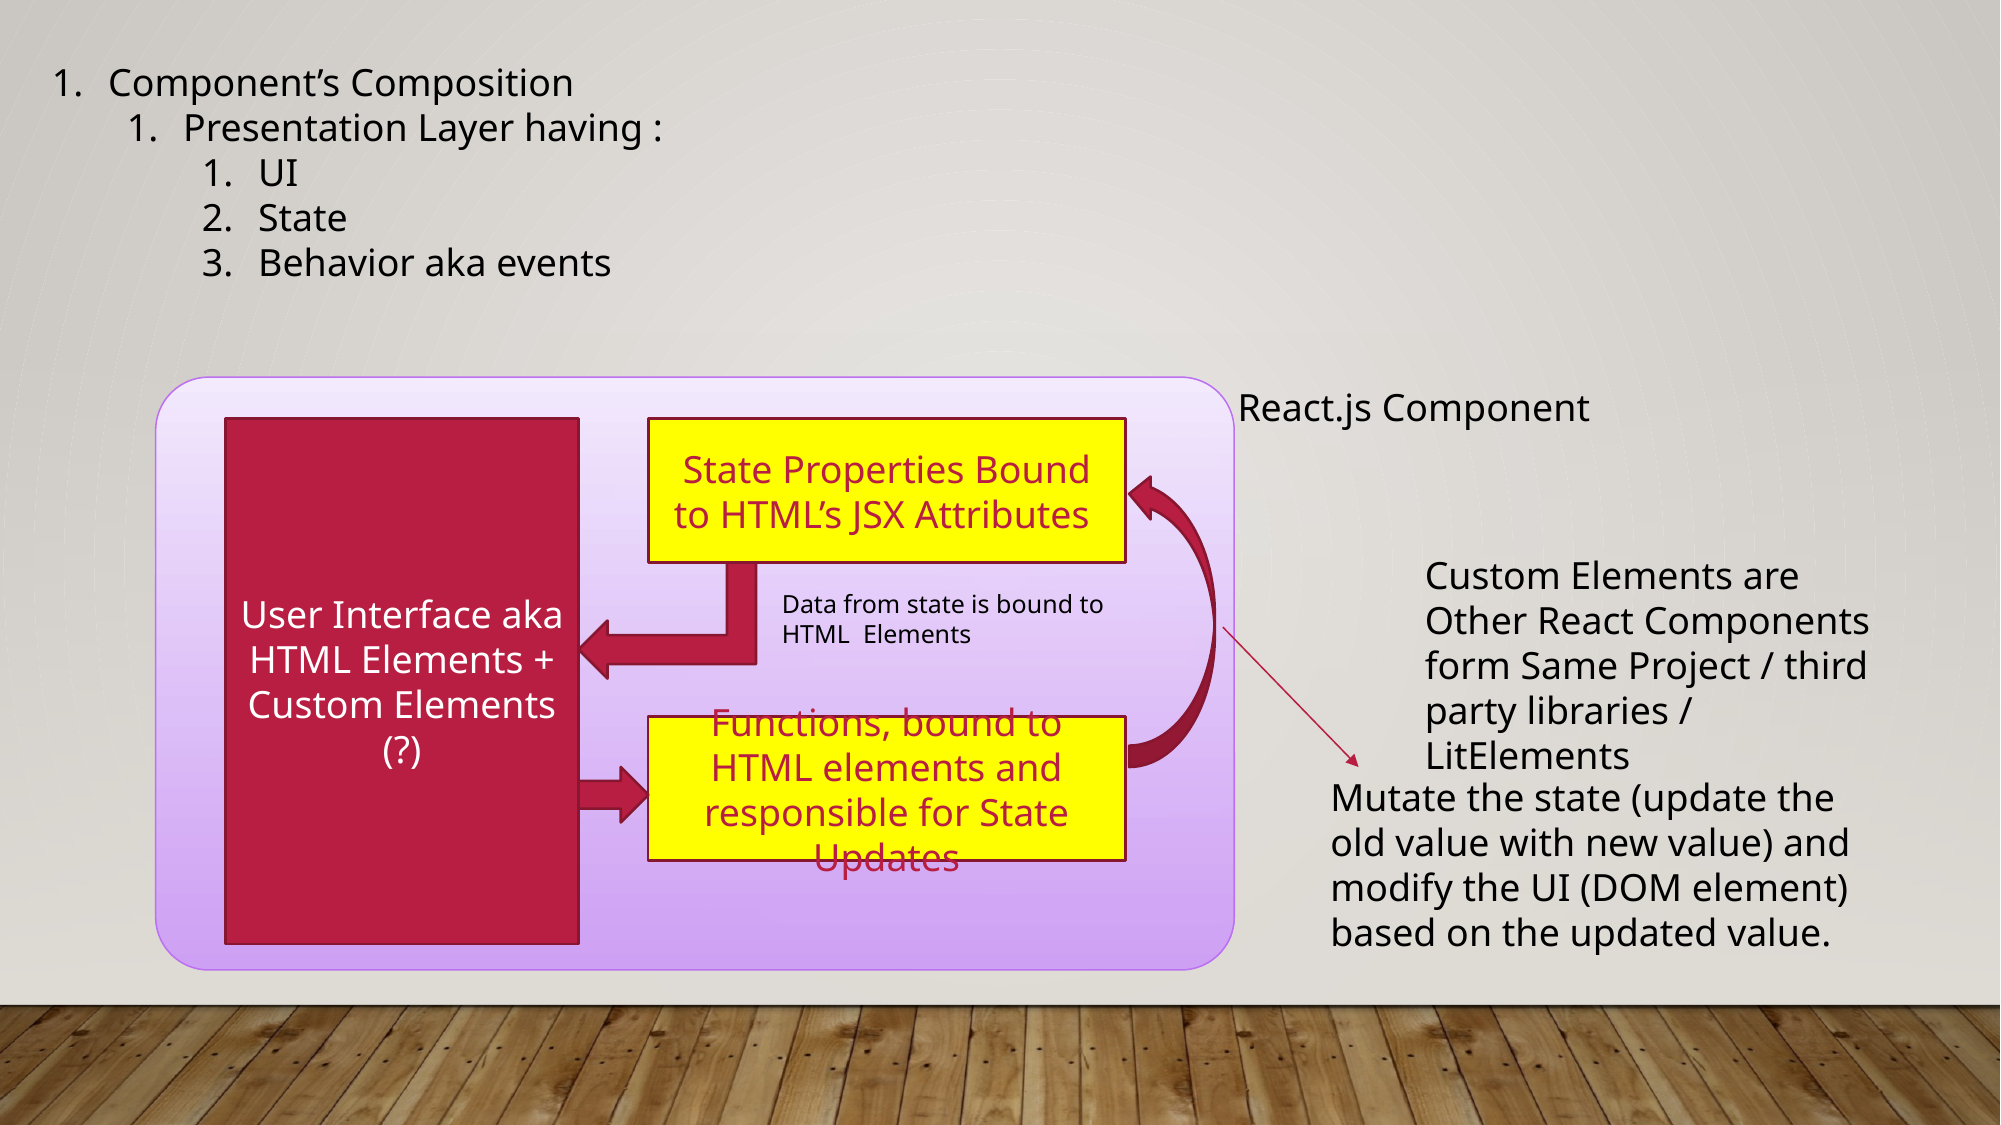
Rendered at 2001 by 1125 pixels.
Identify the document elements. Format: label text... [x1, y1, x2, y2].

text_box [1222, 626, 1359, 768]
text_box [577, 561, 758, 680]
picture [0, 1005, 2000, 1125]
text_box Custom Elements are Other React Components form Same Project / third party libraries / LitElements [1410, 544, 1886, 784]
text_box Mutate the state (update the old value with new value) and modify the UI (DOM element) based on the updated value. [1315, 766, 1873, 962]
text_box React.js Component [1222, 377, 1629, 437]
text_box [577, 765, 650, 824]
text_box Component’s Composition Presentation Layer having : UI State Behavior aka events [37, 51, 1955, 292]
text_box Data from state is bound to HTML Elements [767, 581, 1156, 657]
text_box [154, 376, 1236, 971]
text_box [1127, 475, 1217, 769]
text_box Functions, bound to HTML elements and responsible for State Updates [647, 715, 1127, 862]
text_box State Properties Bound to HTML’s JSX Attributes [647, 417, 1127, 564]
text_box User Interface aka HTML Elements + Custom Elements (?) [224, 417, 580, 945]
